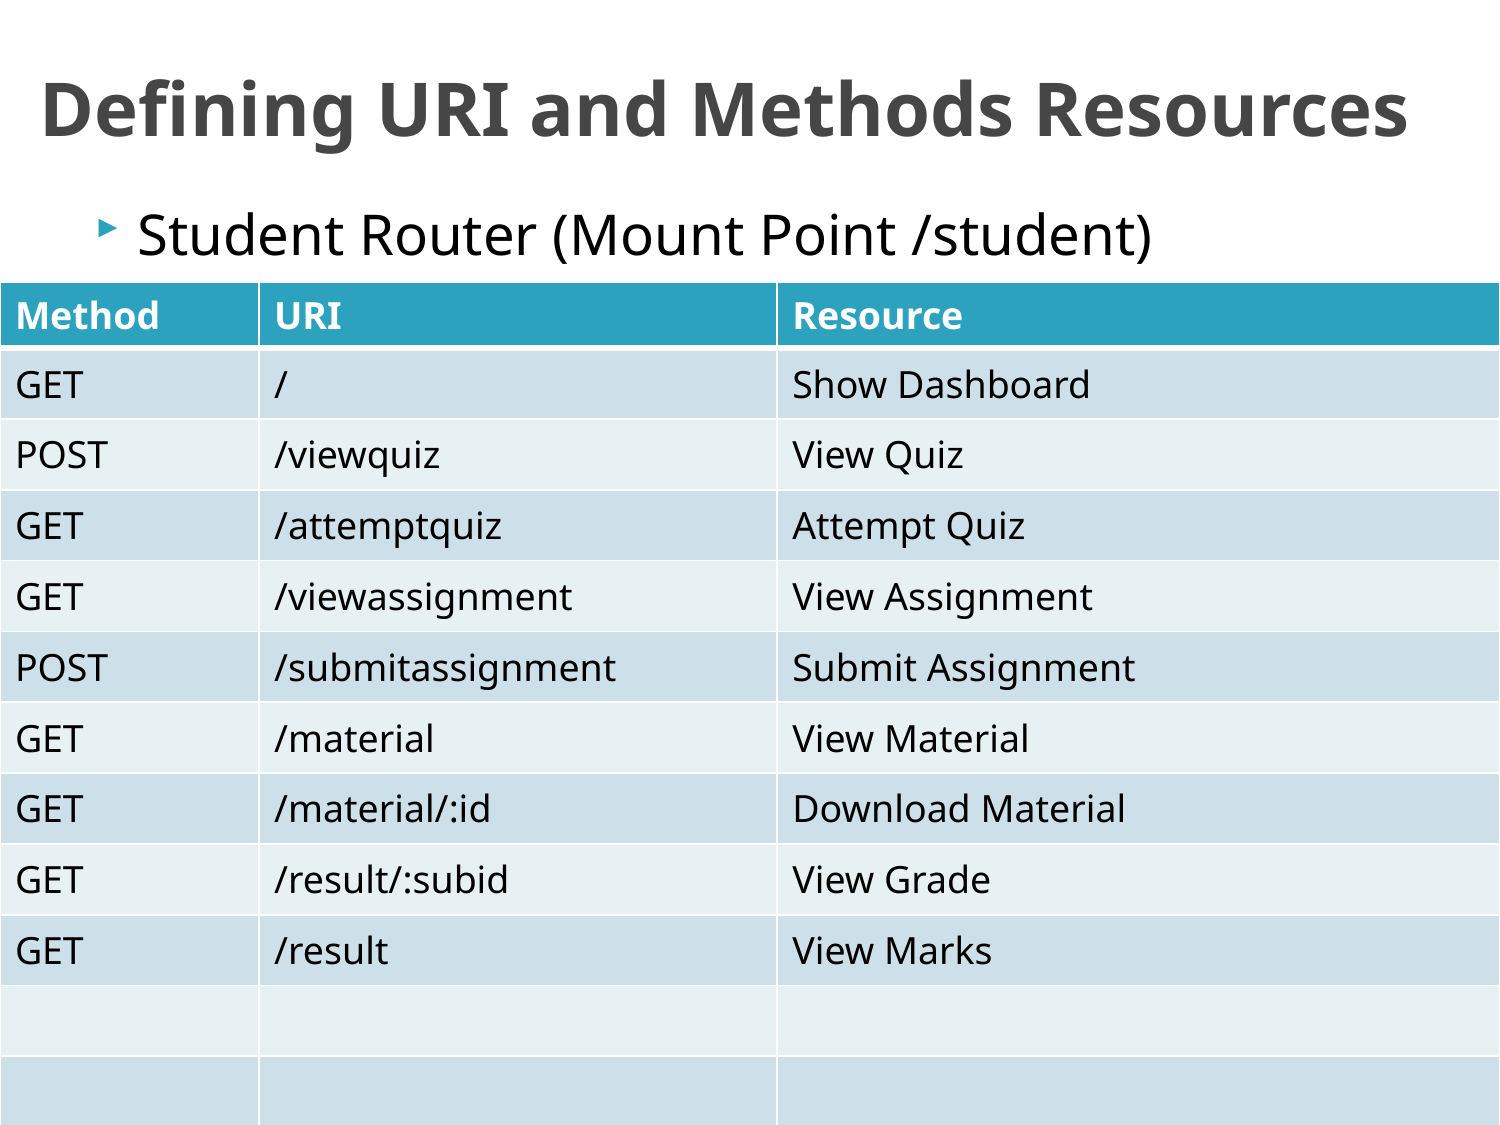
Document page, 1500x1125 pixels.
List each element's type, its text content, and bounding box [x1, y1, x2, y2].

table_cell Submit Assignment [778, 632, 1499, 701]
table_header Method [1, 283, 258, 345]
table_cell [260, 1057, 776, 1125]
table_cell POST [1, 632, 258, 701]
table_cell POST [1, 420, 258, 489]
table_cell [260, 986, 776, 1055]
table_cell [778, 1057, 1499, 1125]
table_cell View Assignment [778, 561, 1499, 631]
table_cell [1, 986, 258, 1055]
table_cell View Marks [778, 916, 1499, 985]
list Student Router (Mount Point /student) [62, 200, 1413, 274]
table_cell /viewassignment [260, 561, 776, 631]
table_cell / [260, 351, 776, 418]
table_cell /submitassignment [260, 632, 776, 701]
table_cell /viewquiz [260, 420, 776, 489]
table_cell /attemptquiz [260, 491, 776, 560]
table_cell View Quiz [778, 420, 1499, 489]
table_cell Download Material [778, 774, 1499, 843]
table_cell Show Dashboard [778, 351, 1499, 418]
table_cell /result [260, 916, 776, 985]
table_cell GET [1, 561, 258, 631]
table_cell GET [1, 703, 258, 772]
table_cell /material/:id [260, 774, 776, 843]
table_cell /material [260, 703, 776, 772]
table_cell View Material [778, 703, 1499, 772]
table_cell /result/:subid [260, 845, 776, 914]
table_cell GET [1, 845, 258, 914]
table_cell GET [1, 916, 258, 985]
table_cell GET [1, 351, 258, 418]
table_cell Attempt Quiz [778, 491, 1499, 560]
table_header Resource [778, 283, 1499, 345]
title Defining URI and Methods Resources [24, 12, 1450, 200]
table_cell View Grade [778, 845, 1499, 914]
table_cell [778, 986, 1499, 1055]
table_cell GET [1, 774, 258, 843]
table_cell GET [1, 491, 258, 560]
table_cell [1, 1057, 258, 1125]
table_header URI [260, 283, 776, 345]
